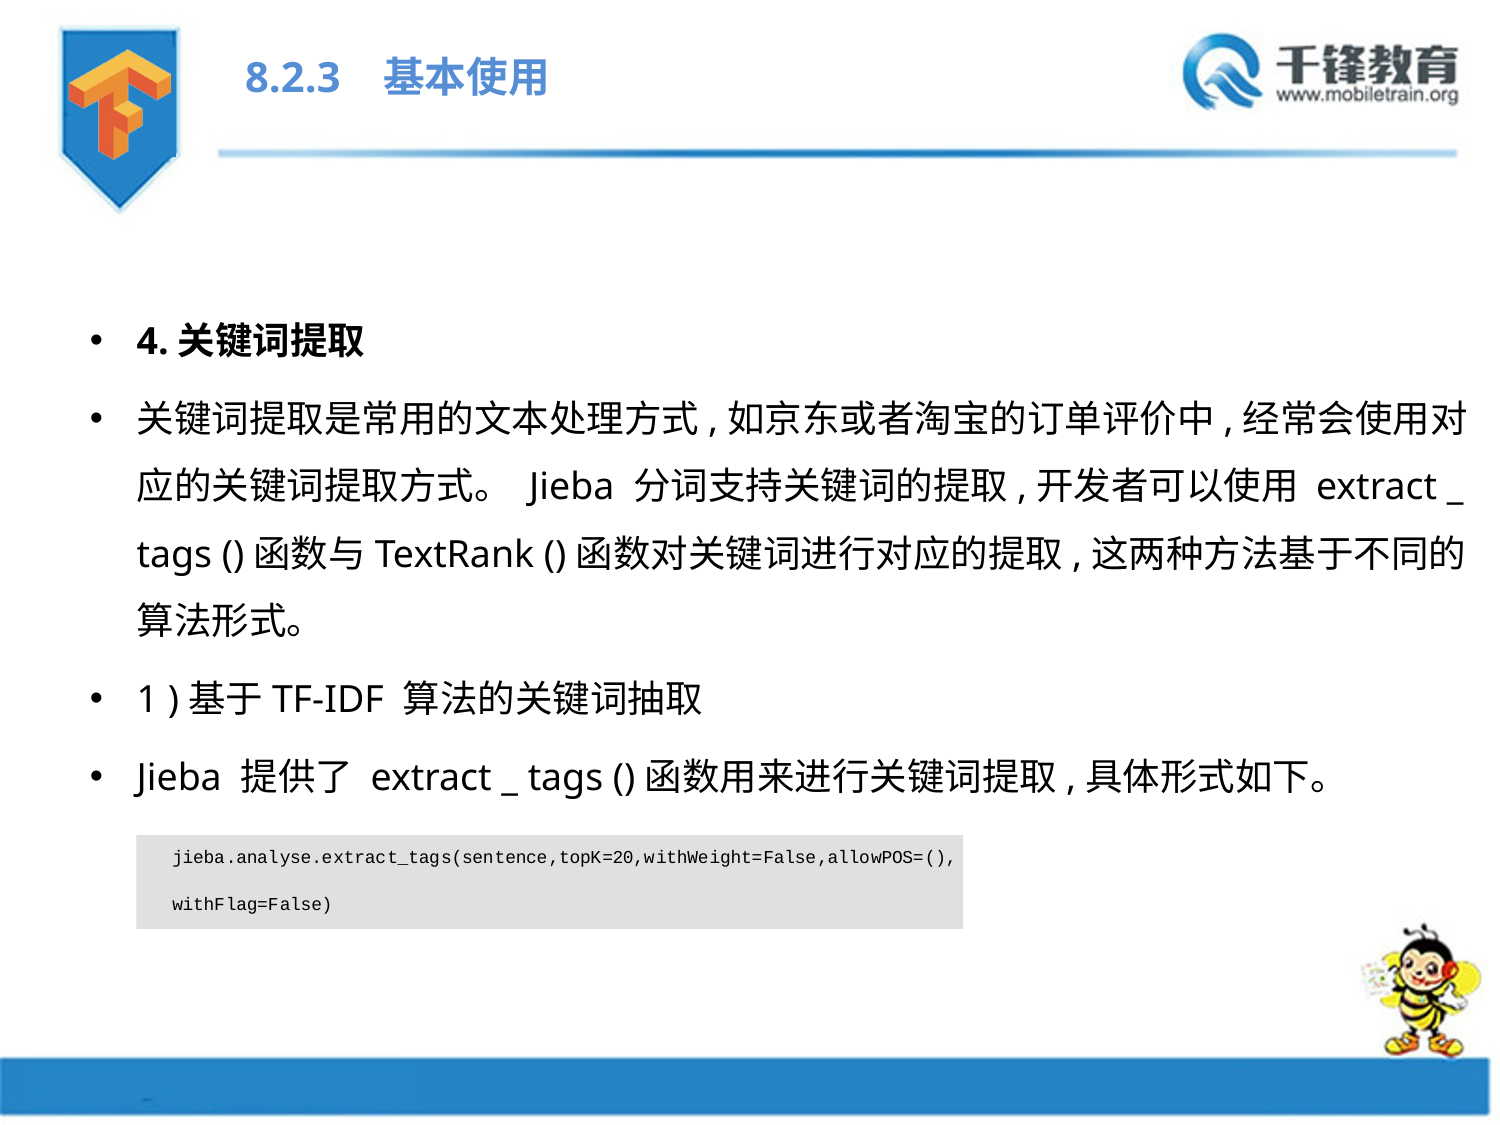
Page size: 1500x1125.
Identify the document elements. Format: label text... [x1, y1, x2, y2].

text_box 4.关键词提取 关键词提取是常用的文本处理方式,如京东或者淘宝的订单评价中,经常会使用对应的关键词提取方式。 Jieba 分词支持关键词的提取,开发者可以使用 extract _ tags ()函数与TextRank ()函数对关键词进行对应的提取,这两种方法基于不同的算法形式。 1 )基于TF-IDF 算法的关键词抽取 Jieba 提供了 extract _ tags ()函数用来进行关键词提取,具体形式如下。 [0, 286, 1500, 806]
picture [0, 0, 1500, 286]
picture [0, 806, 1500, 1125]
text_box 8.2.3 基本使用 [230, 29, 1069, 122]
